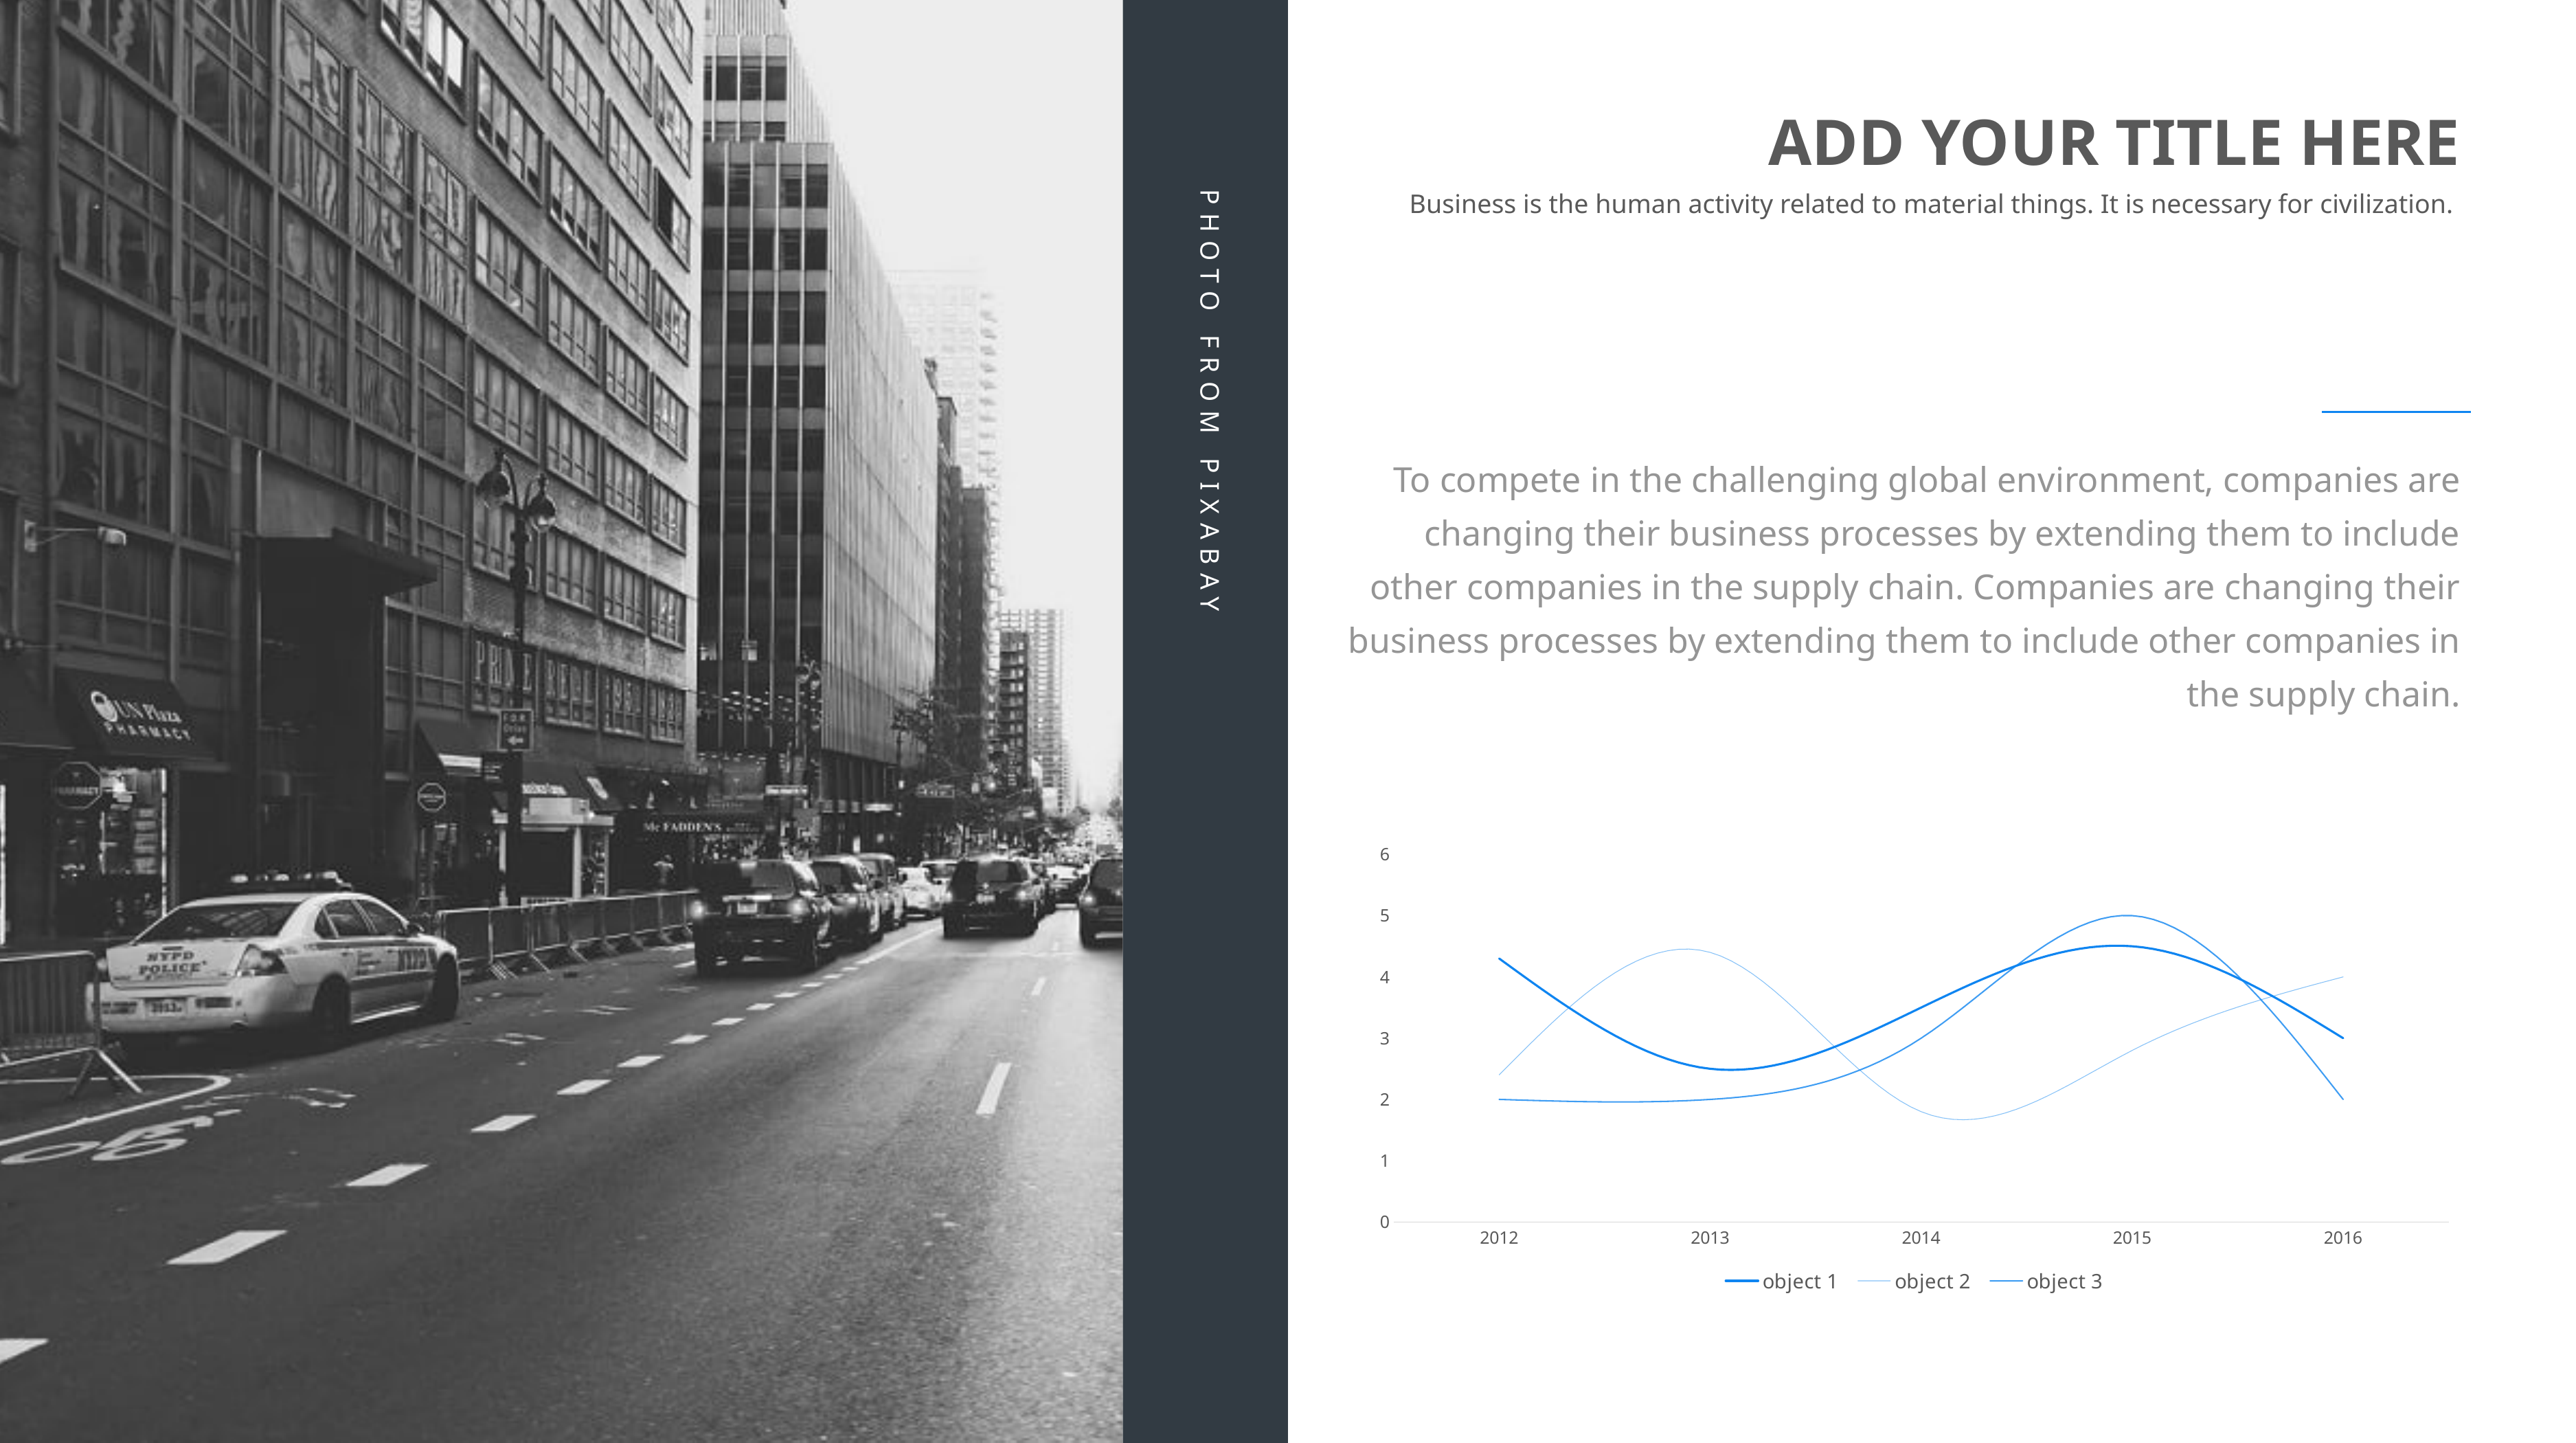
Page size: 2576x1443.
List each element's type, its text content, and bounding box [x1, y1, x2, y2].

chart [1357, 833, 2472, 1303]
text_box To compete in the challenging global environment, companies are changing their business processes by extending them to include other companies in the supply chain. Companies are changing their business processes by extending them to include other companies in the supply chain. [1335, 440, 2471, 719]
picture [0, 0, 1122, 1443]
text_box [1357, 59, 2472, 219]
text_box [1122, 0, 1288, 1443]
